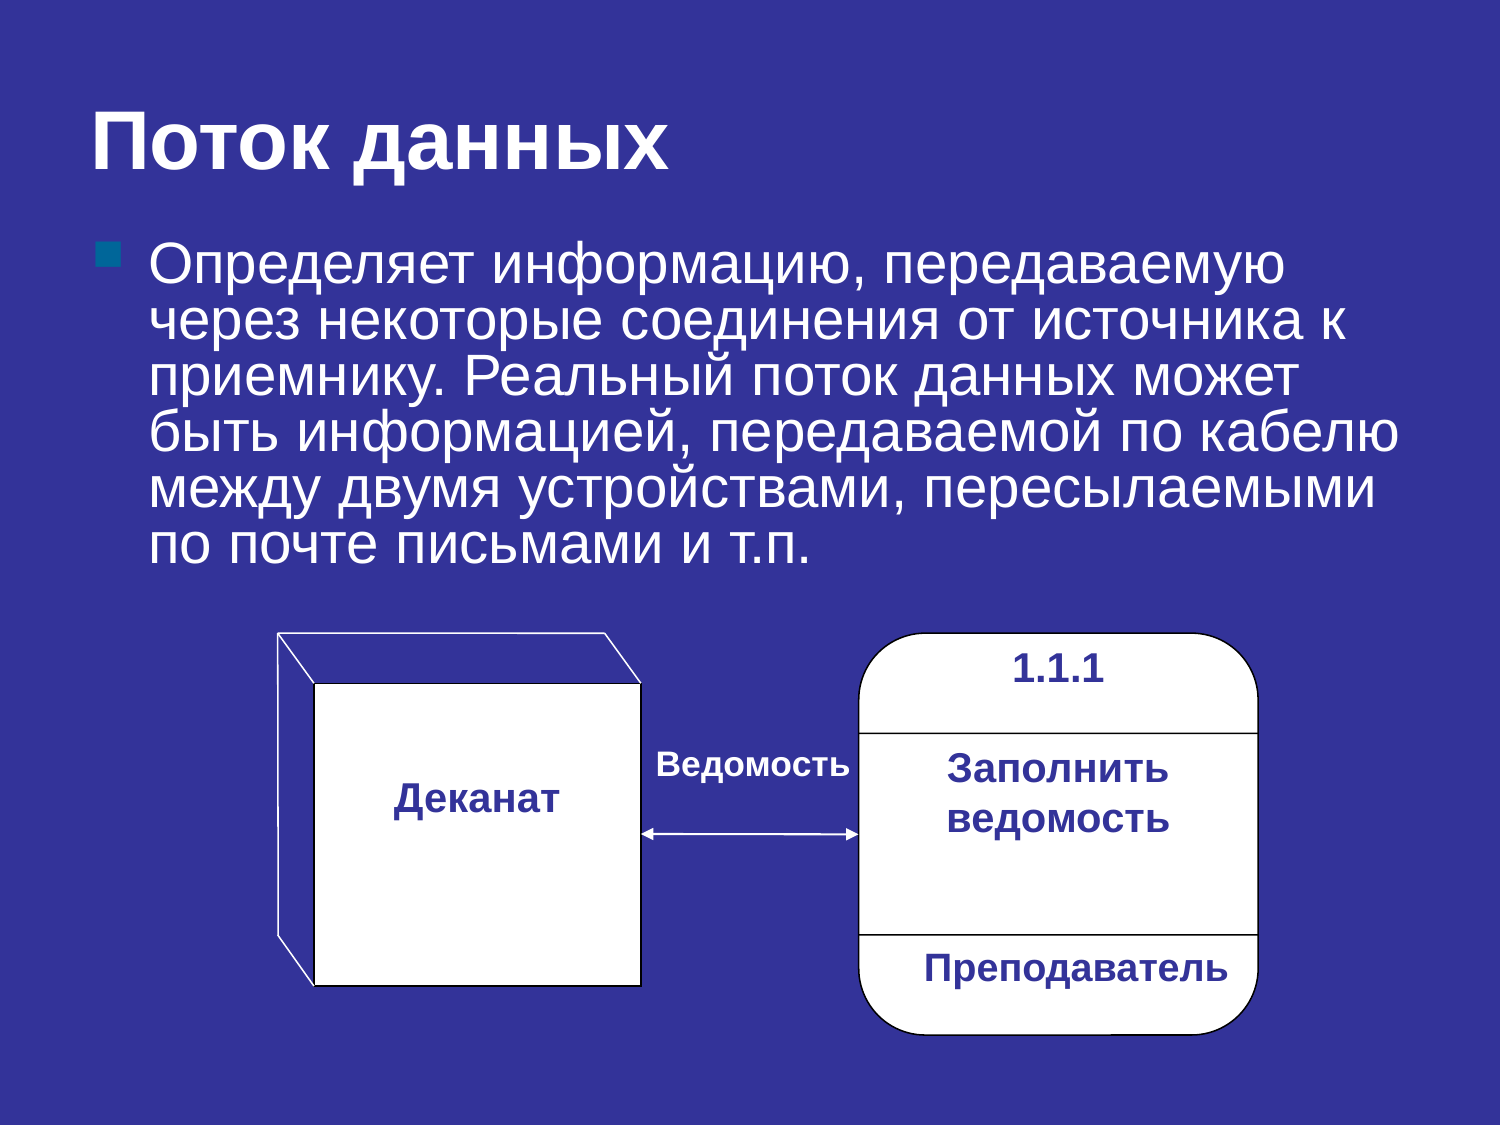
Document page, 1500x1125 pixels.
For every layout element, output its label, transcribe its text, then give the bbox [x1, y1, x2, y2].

title Поток данных [75, 75, 1425, 197]
slide_number 51 [1074, 1025, 1425, 1100]
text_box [277, 633, 1259, 1036]
list Определяет информацию, передаваемую через некоторые соединения от источника к приемнику. Реальный поток данных может быть информацией, передаваемой по кабелю между двумя устройствами, пересылаемыми по почте письмами и т.п. [76, 231, 1427, 587]
